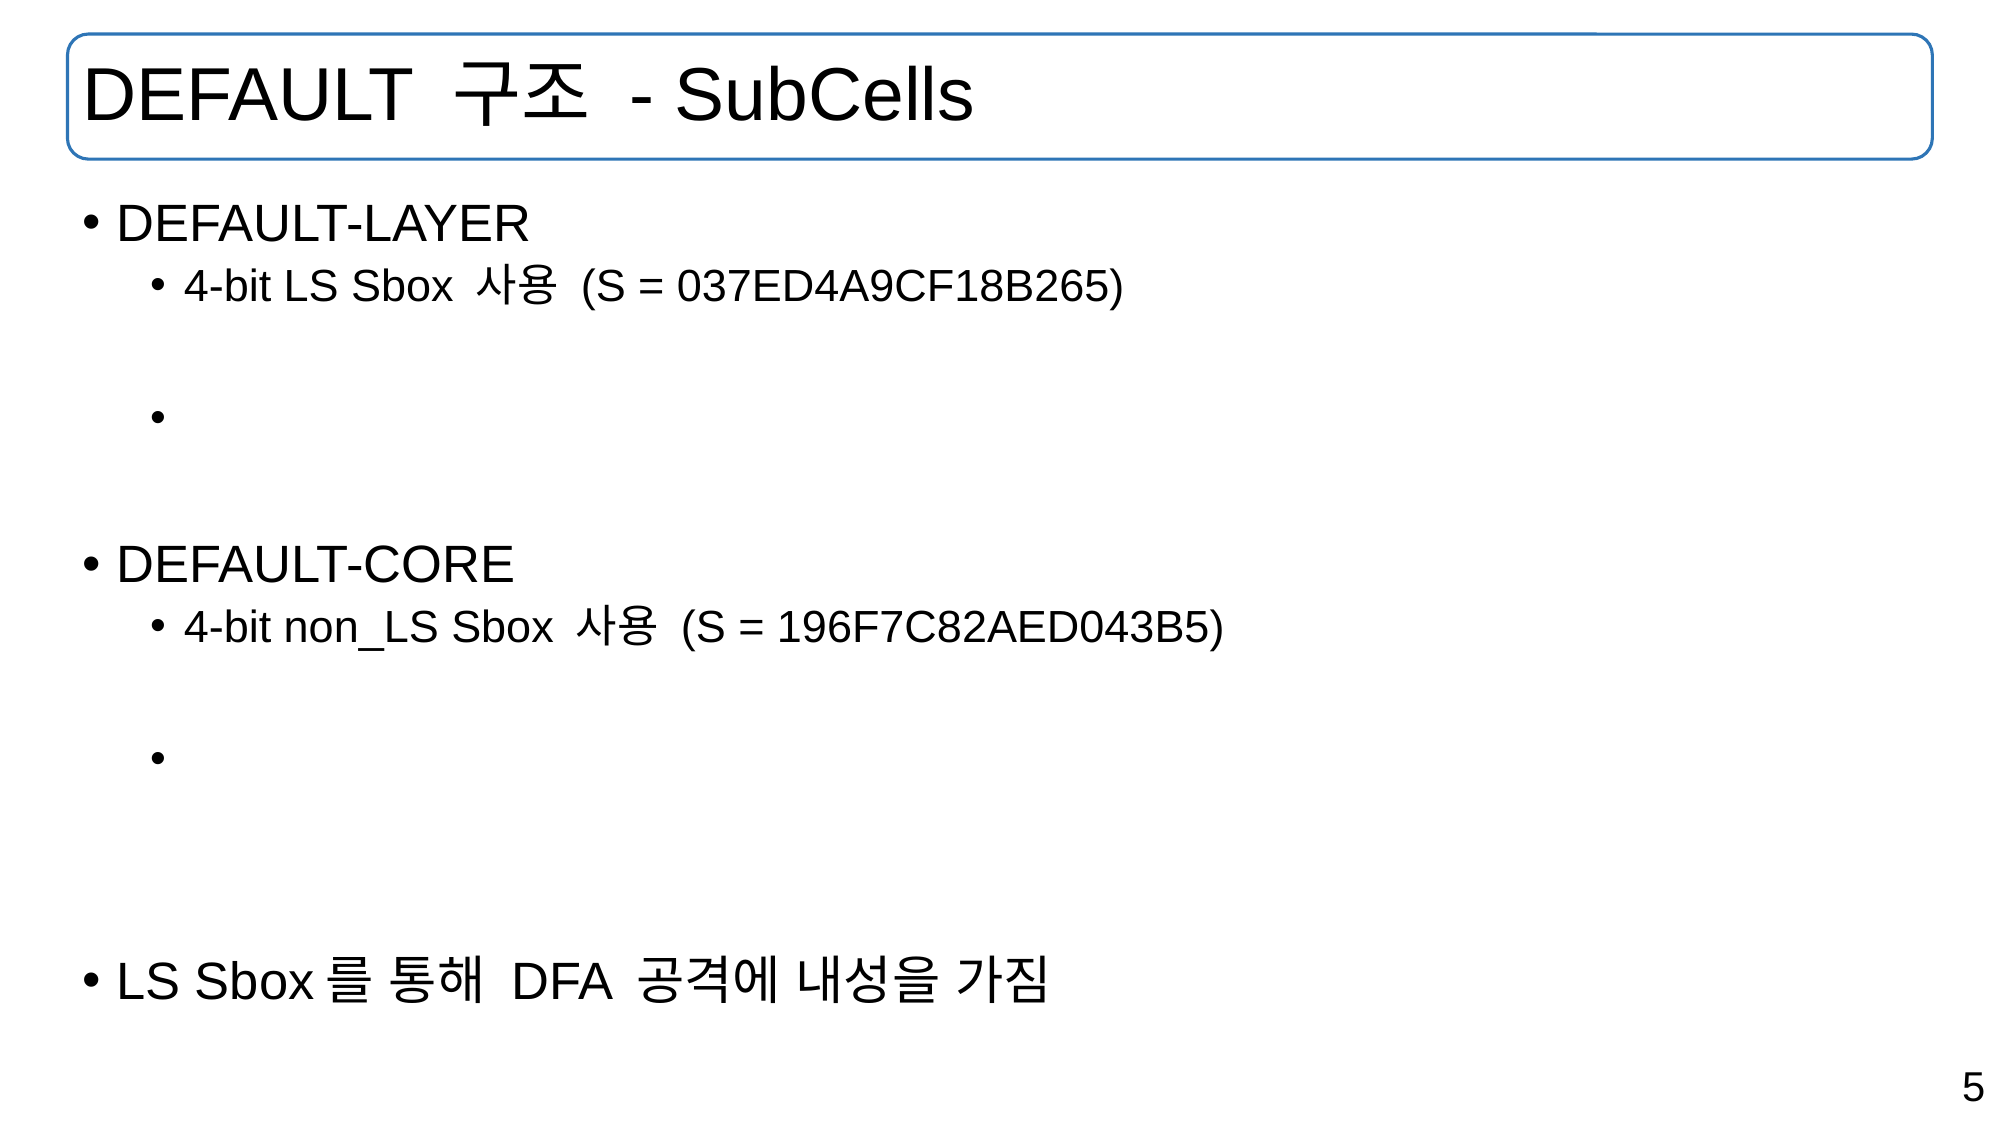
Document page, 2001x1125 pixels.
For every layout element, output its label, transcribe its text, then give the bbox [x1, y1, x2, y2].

title DEFAULT 구조 - SubCells [67, 34, 1933, 160]
